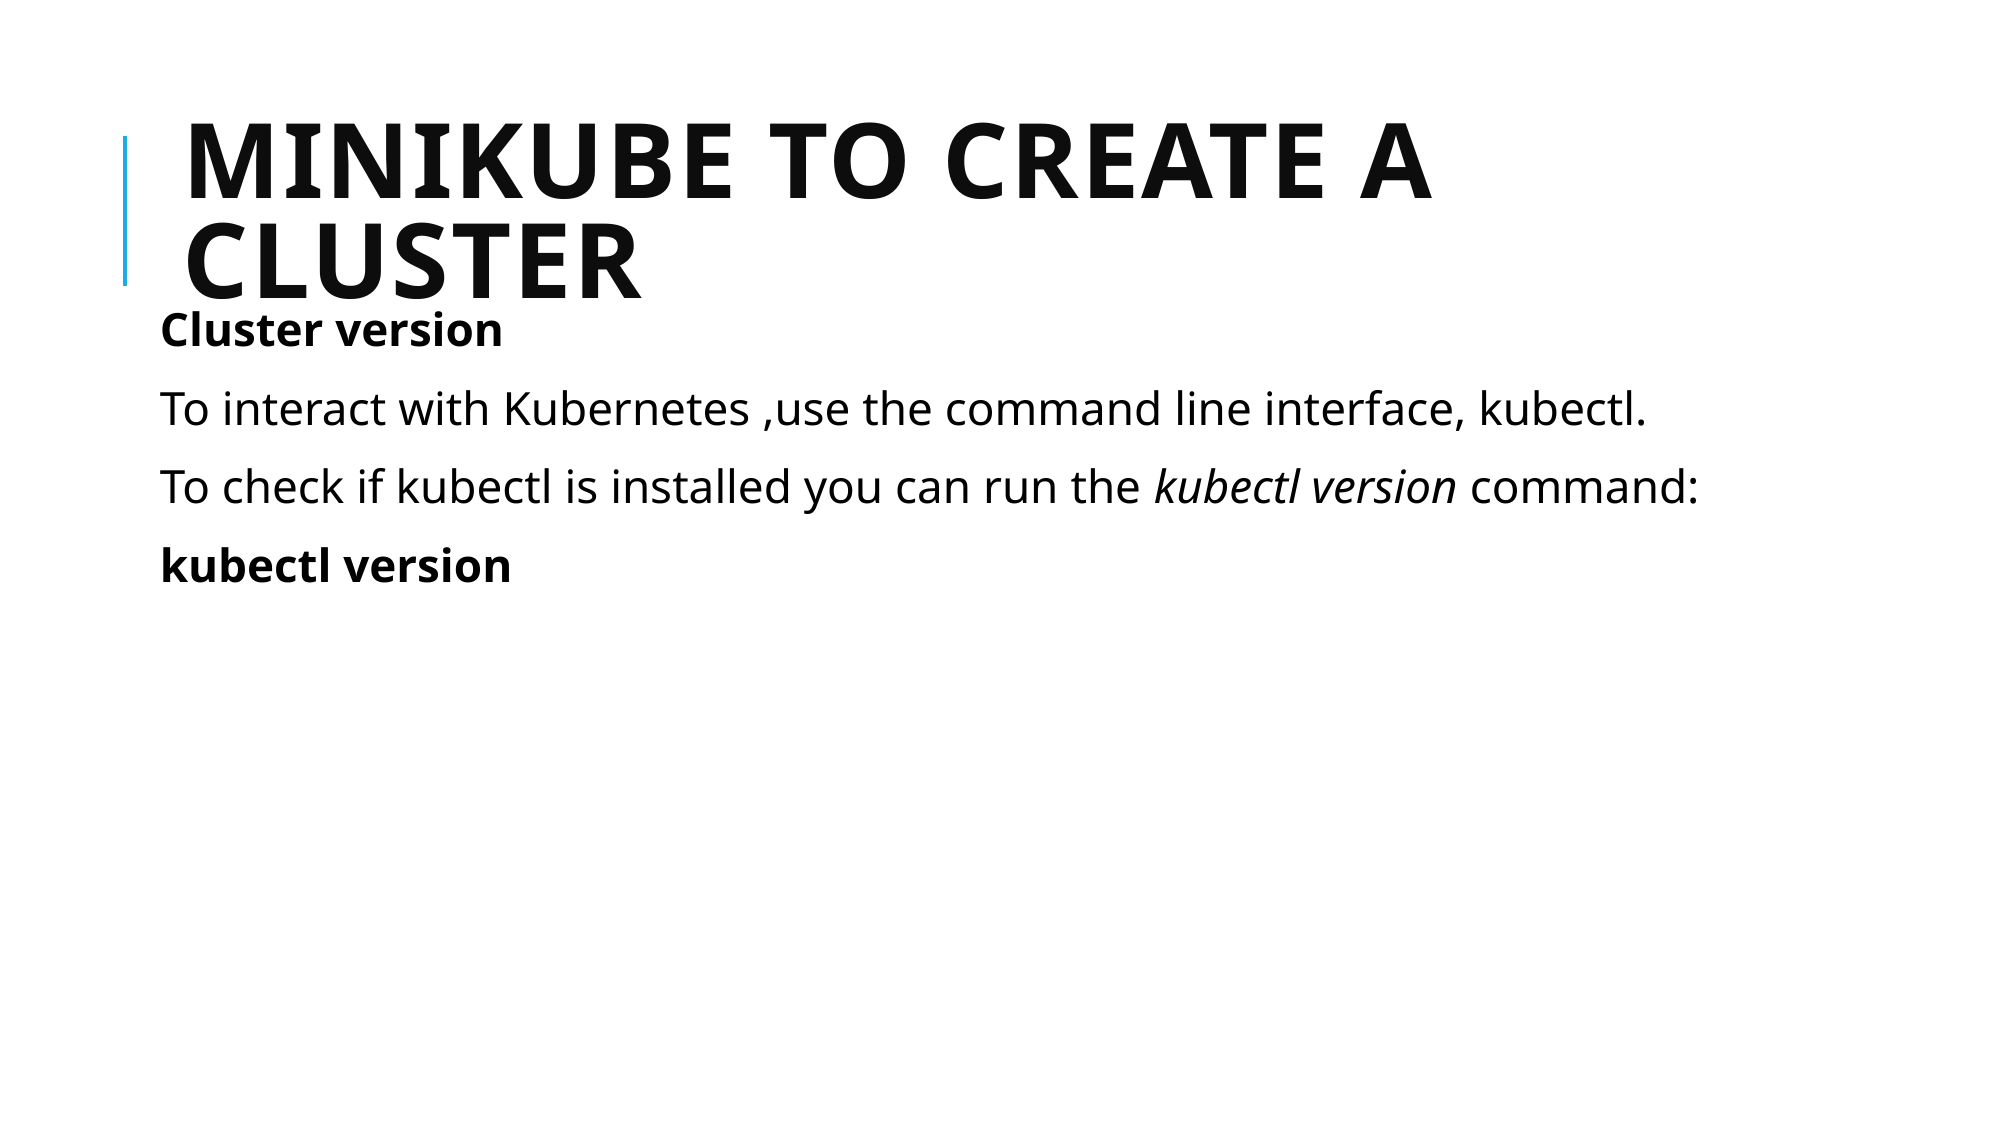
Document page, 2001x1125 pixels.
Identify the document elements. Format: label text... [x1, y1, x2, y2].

list Cluster version To interact with Kubernetes ,use the command line interface, kubectl. To check if kubectl is installed you can run the kubectl version command: kubectl version [137, 299, 1908, 1014]
title Minikube to Create a Cluster [168, 96, 1763, 299]
